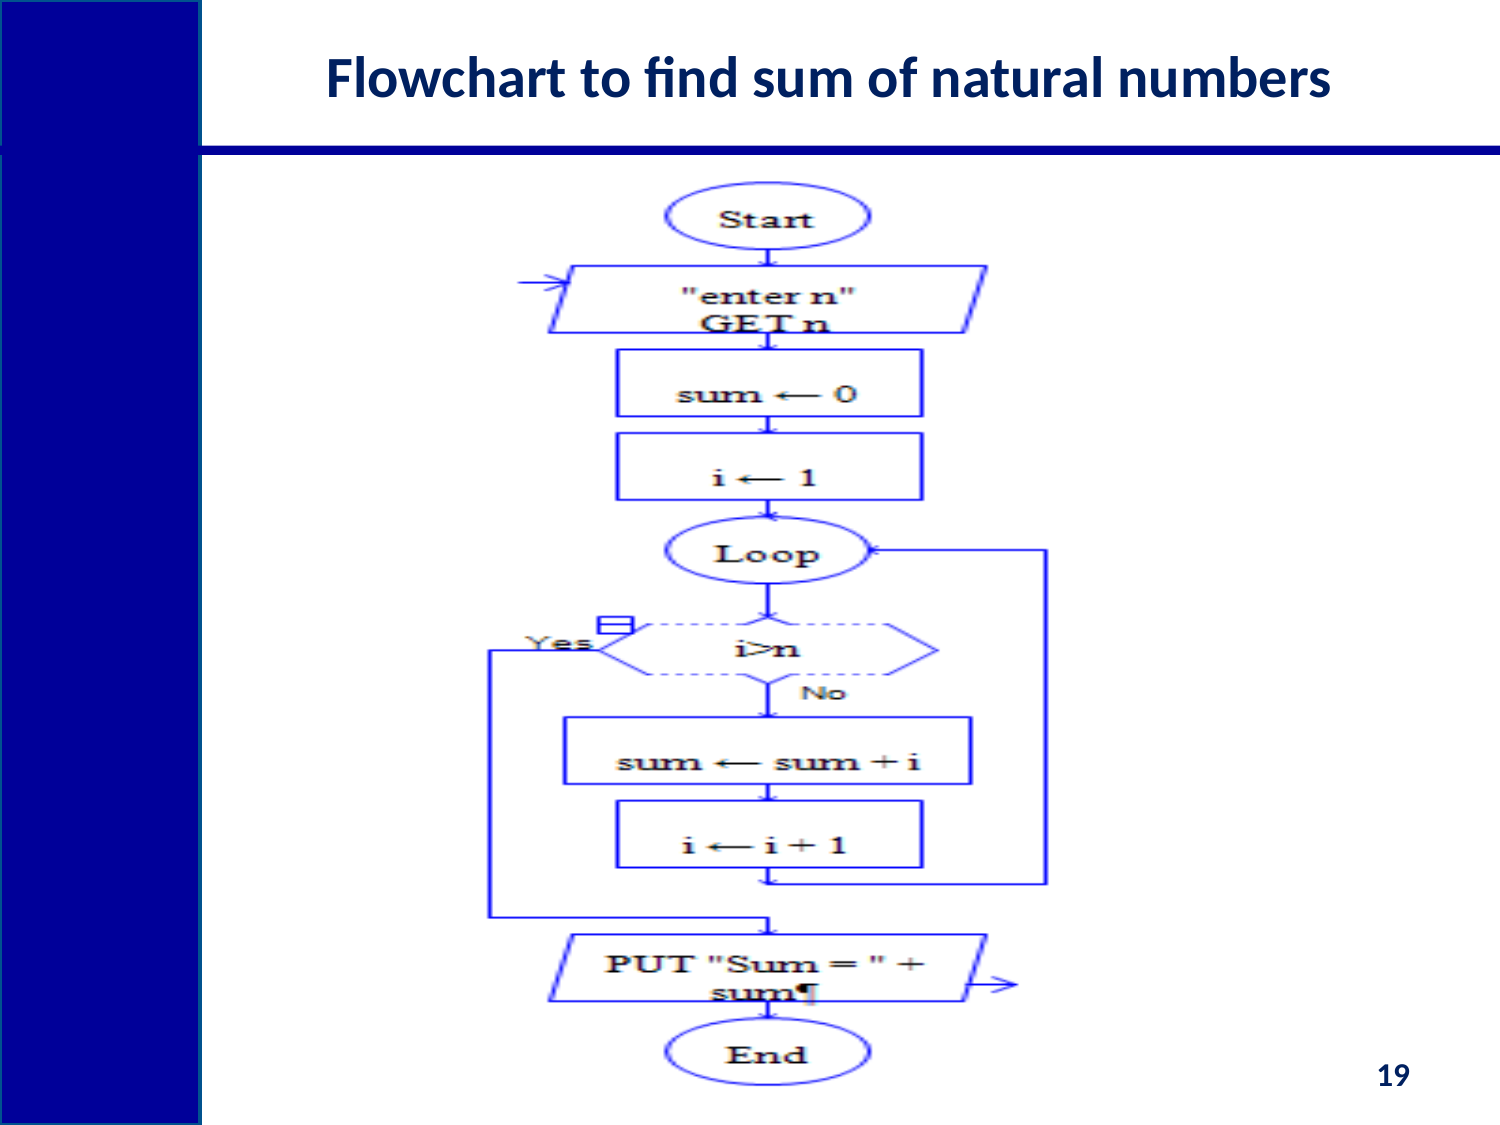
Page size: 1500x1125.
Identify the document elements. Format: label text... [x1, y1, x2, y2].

picture [324, 180, 1188, 1088]
title Flowchart to find sum of natural numbers [187, 3, 1471, 146]
slide_number 19 [1312, 1042, 1425, 1103]
